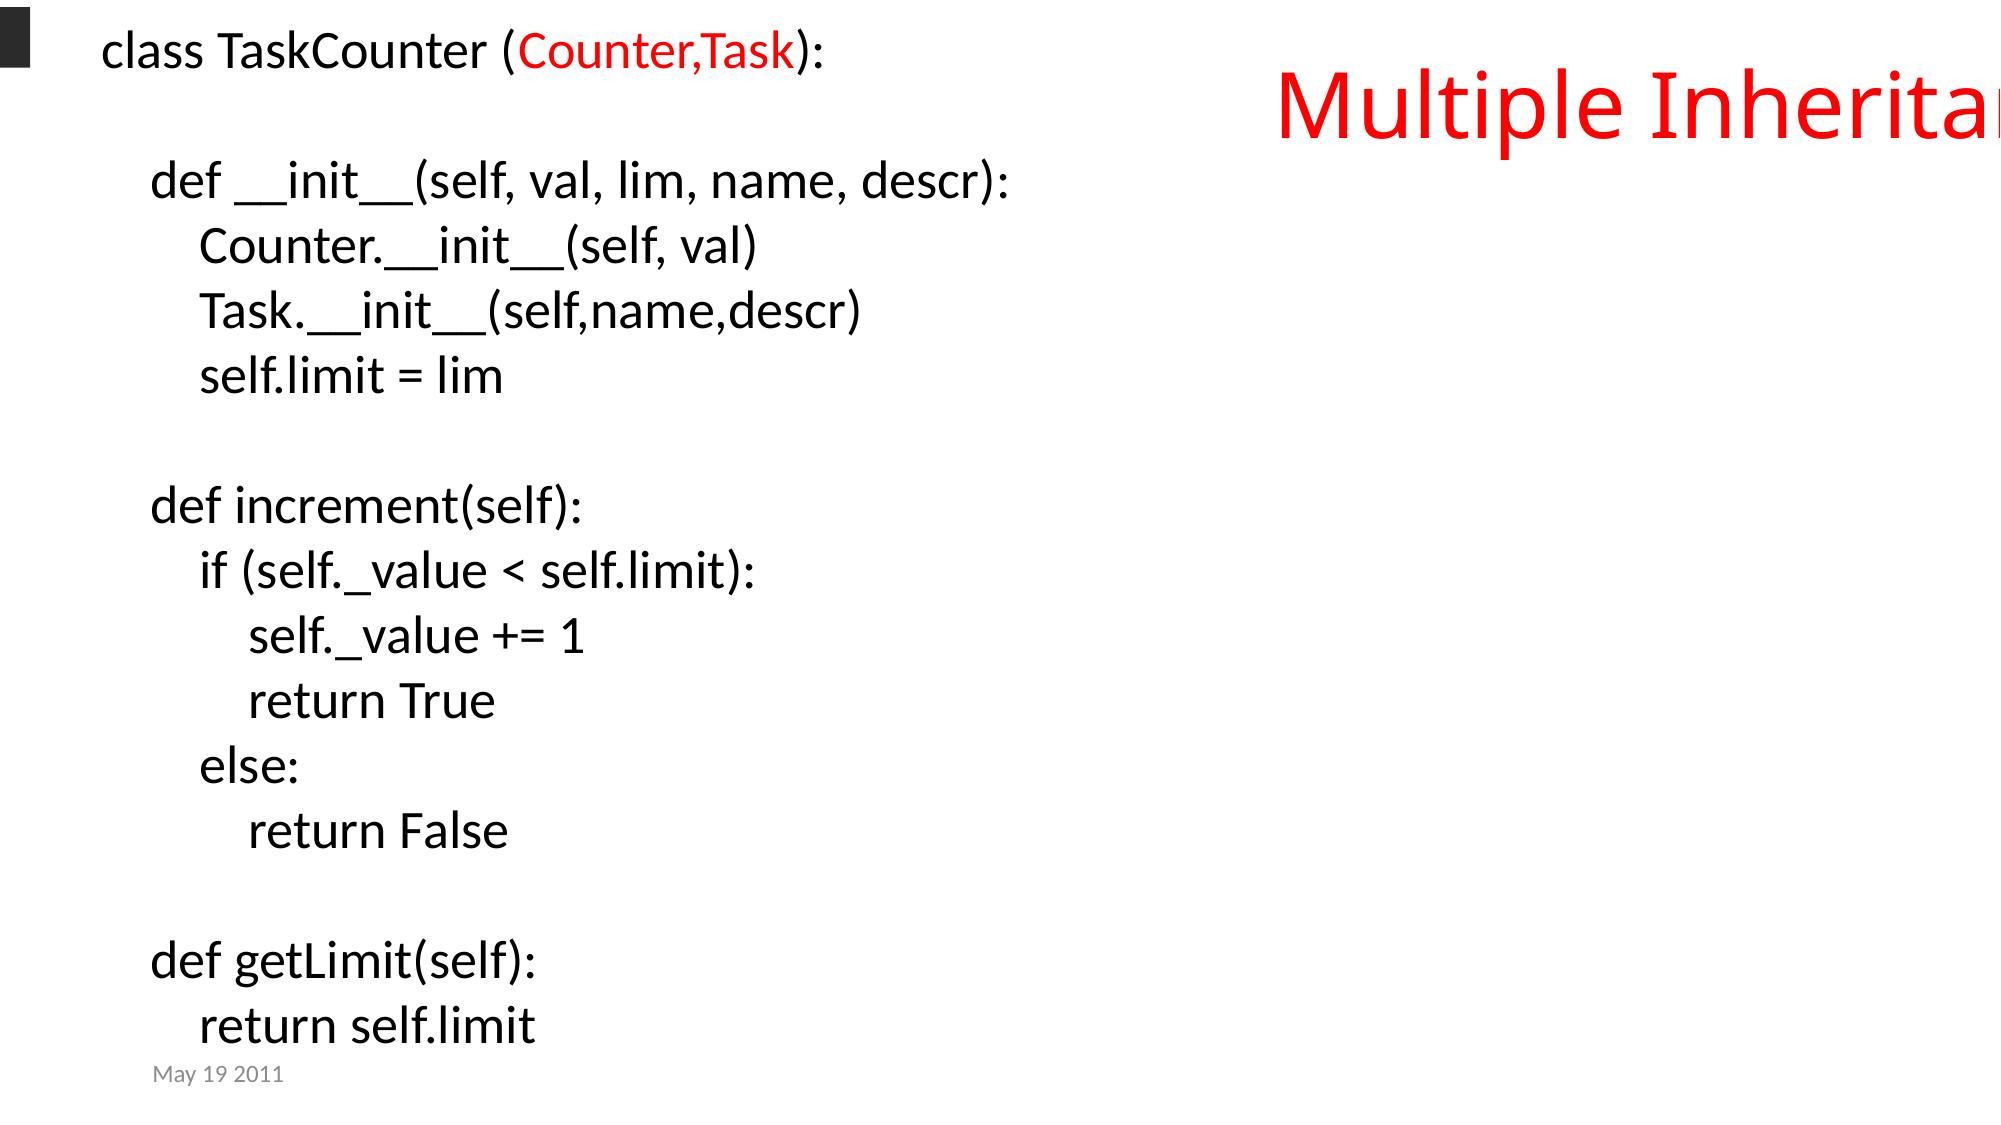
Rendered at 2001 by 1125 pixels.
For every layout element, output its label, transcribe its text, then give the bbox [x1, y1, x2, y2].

title Multiple Inheritance [1258, 0, 2000, 218]
text_box class TaskCounter (Counter,Task): def __init__(self, val, lim, name, descr): Counter.__init__(self, val) Task.__init__(self,name,descr) self.limit = lim def increment(self): if (self._value < self.limit): self._value += 1 return True else: return False def getLimit(self): return self.limit [86, 7, 1154, 1062]
text_box [0, 7, 31, 68]
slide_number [137, 1062, 588, 1103]
